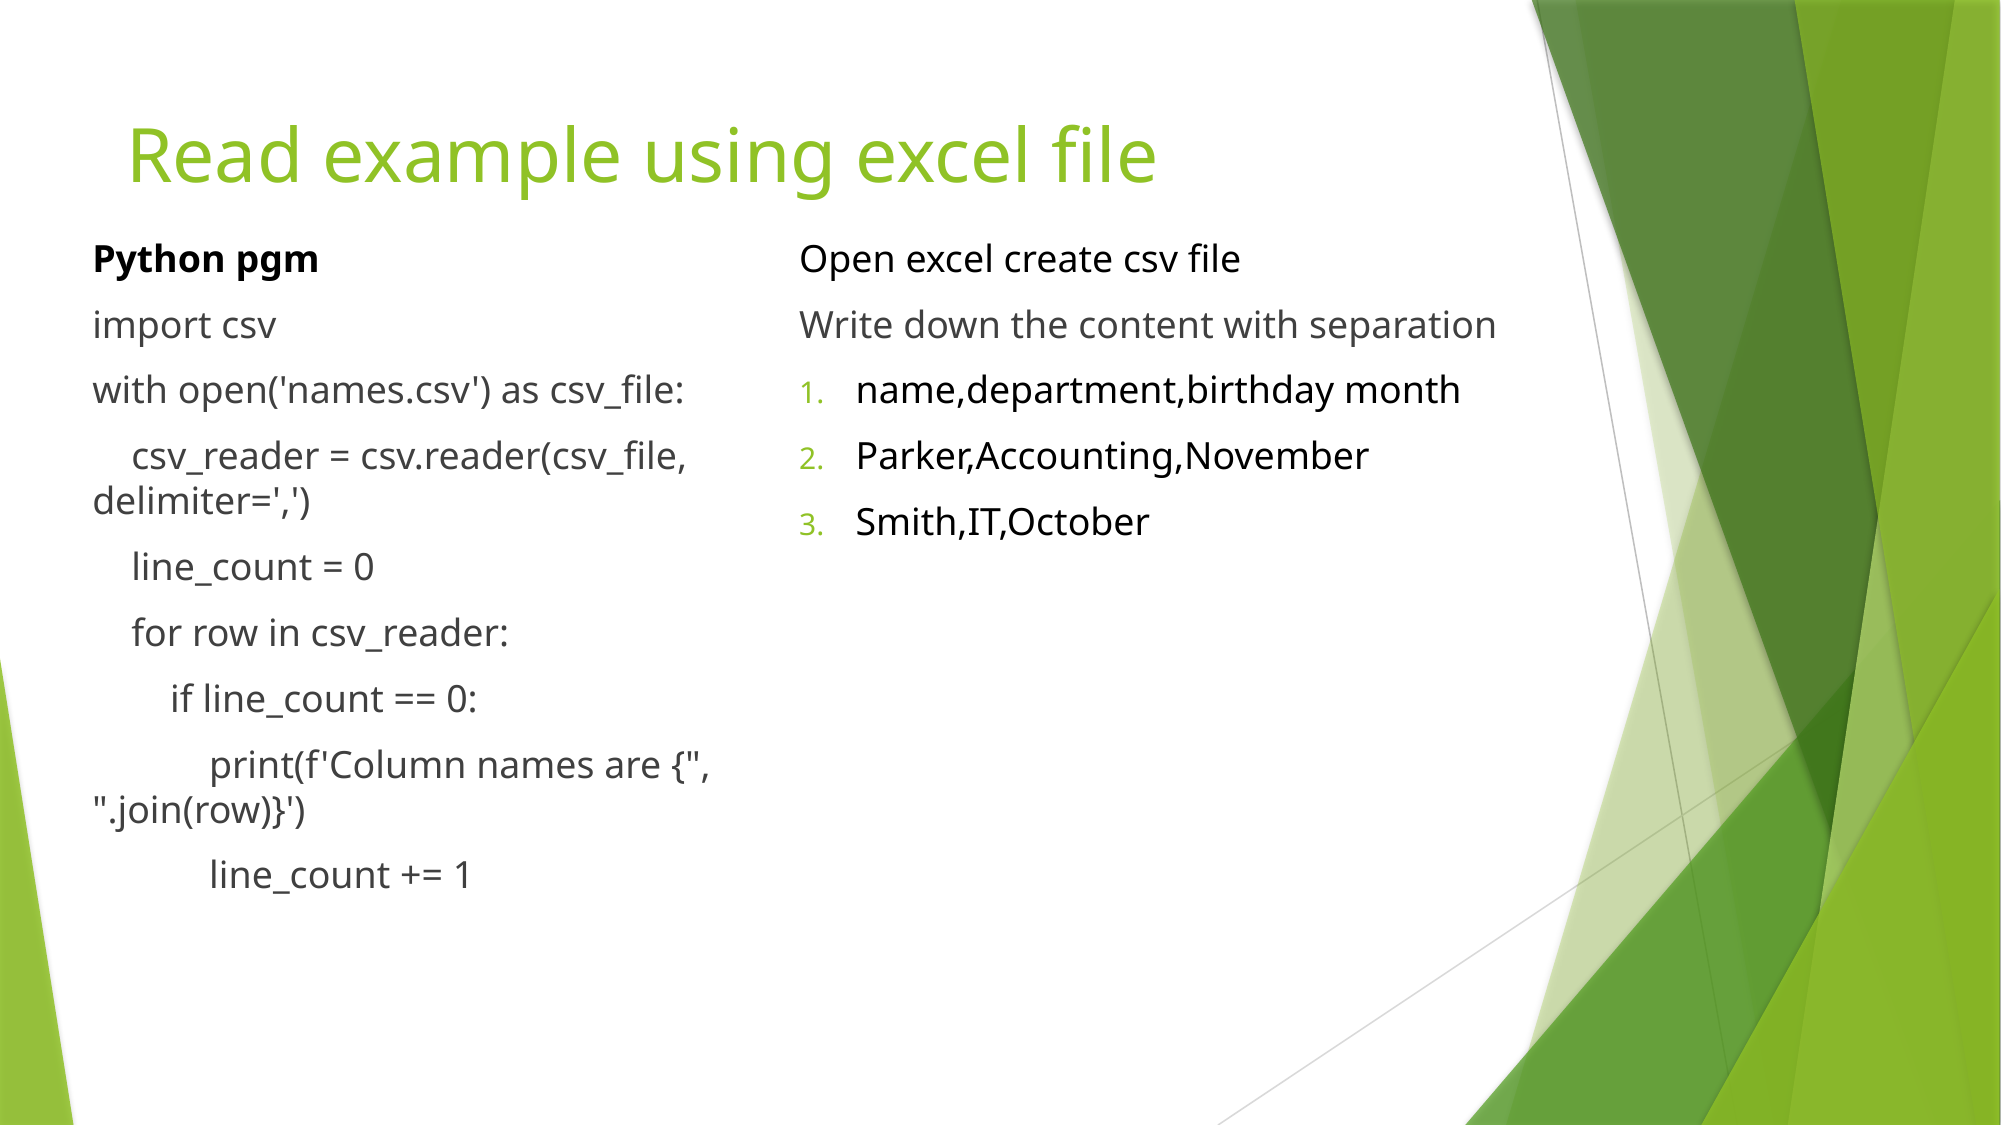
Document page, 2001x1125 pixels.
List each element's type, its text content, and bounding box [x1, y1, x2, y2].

list Python pgm import csv with open('names.csv') as csv_file: csv_reader = csv.reader(csv_file, delimiter=',') line_count = 0 for row in csv_reader: if line_count == 0: print(f'Column names are {", ".join(row)}') line_count += 1 Open excel create csv file Write down the content with separation name,department,birthday month Parker,Accounting,November Smith,IT,October [77, 227, 1522, 991]
title Read example using excel file [111, 99, 1522, 227]
